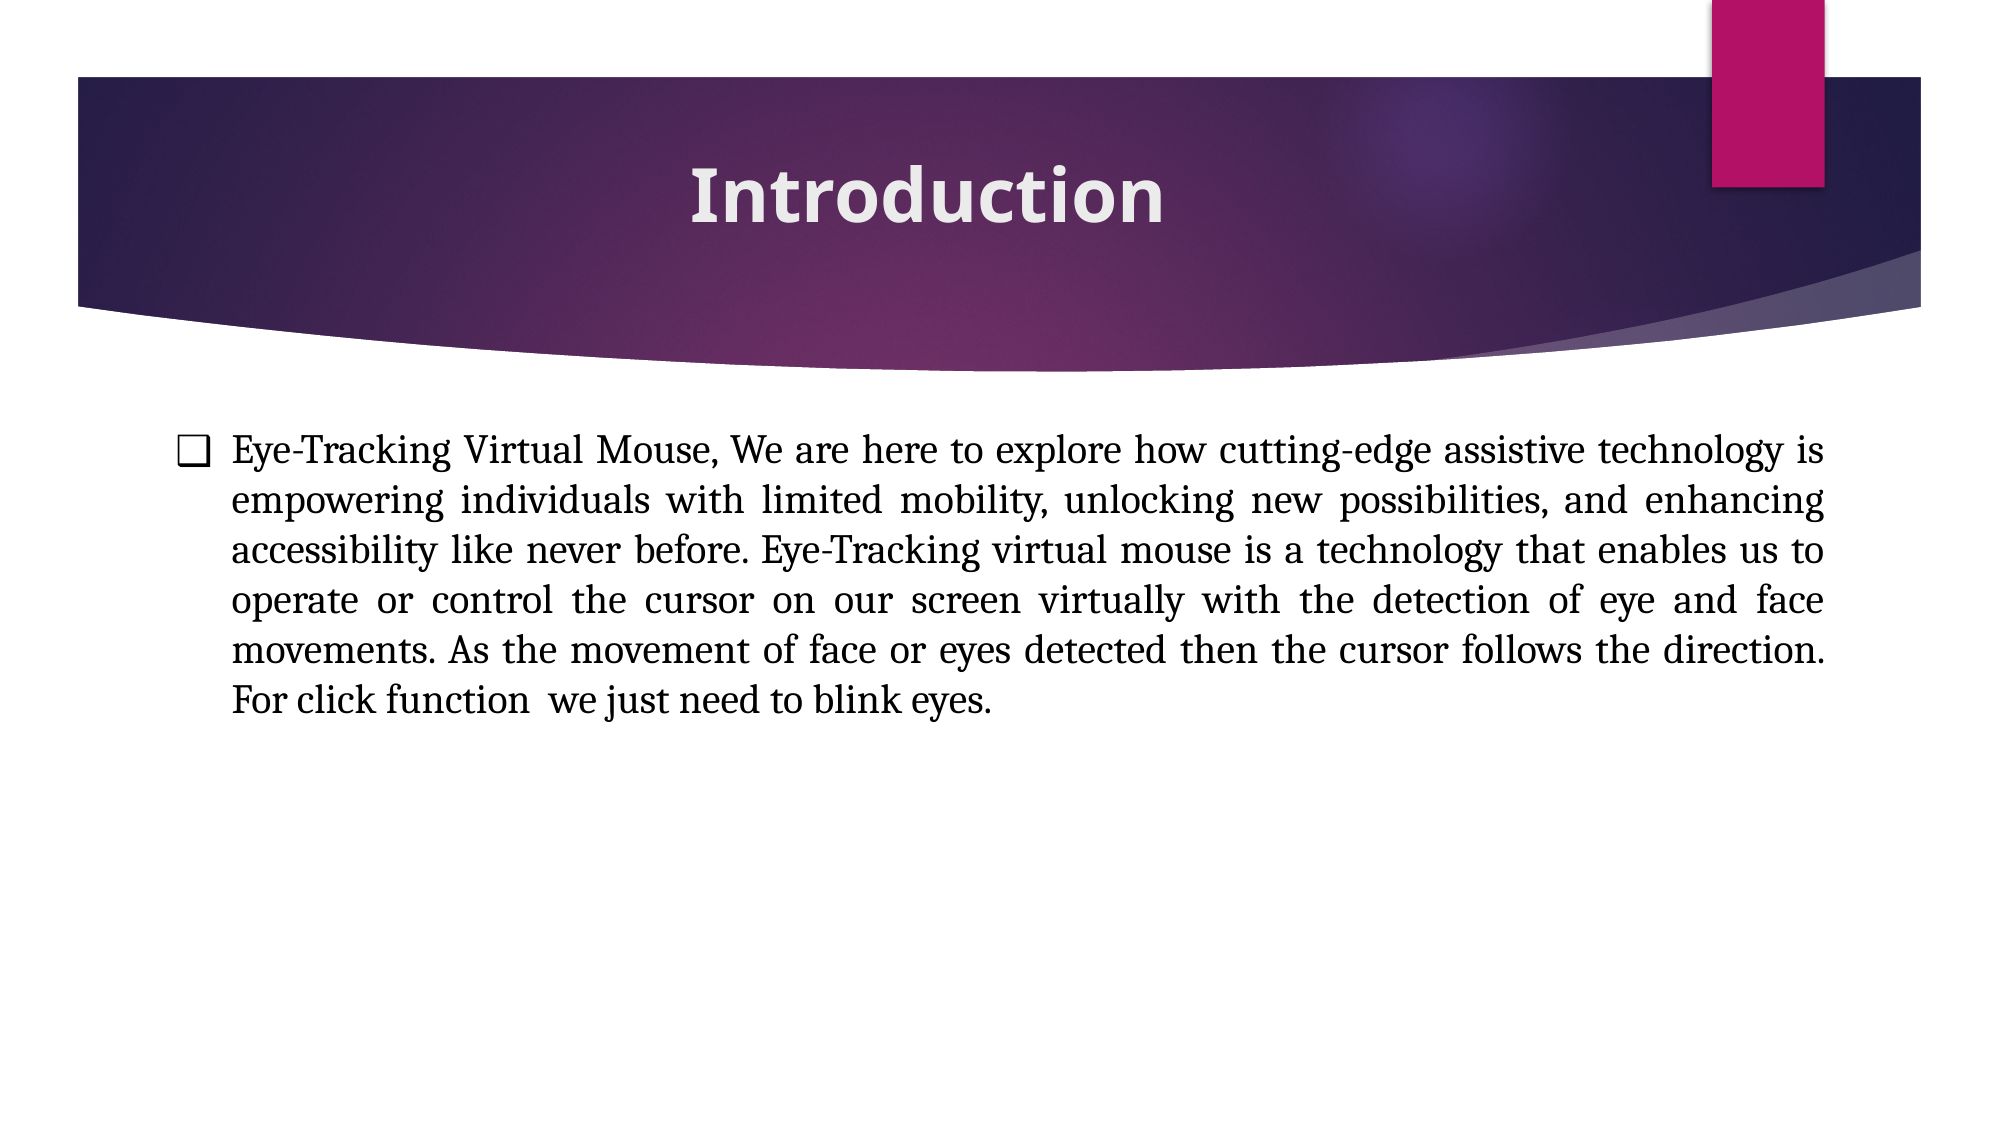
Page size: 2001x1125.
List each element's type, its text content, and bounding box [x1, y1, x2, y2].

picture [79, 78, 1920, 371]
title Introduction [227, 134, 1665, 251]
list Eye-Tracking Virtual Mouse, We are here to explore how cutting-edge assistive technology is empowering individuals with limited mobility, unlocking new possibilities, and enhancing accessibility like never before. Eye-Tracking virtual mouse is a technology that enables us to operate or control the cursor on our screen virtually with the detection of eye and face movements. As the movement of face or eyes detected then the cursor follows the direction. For click function we just need to blink eyes. [160, 414, 1840, 1105]
